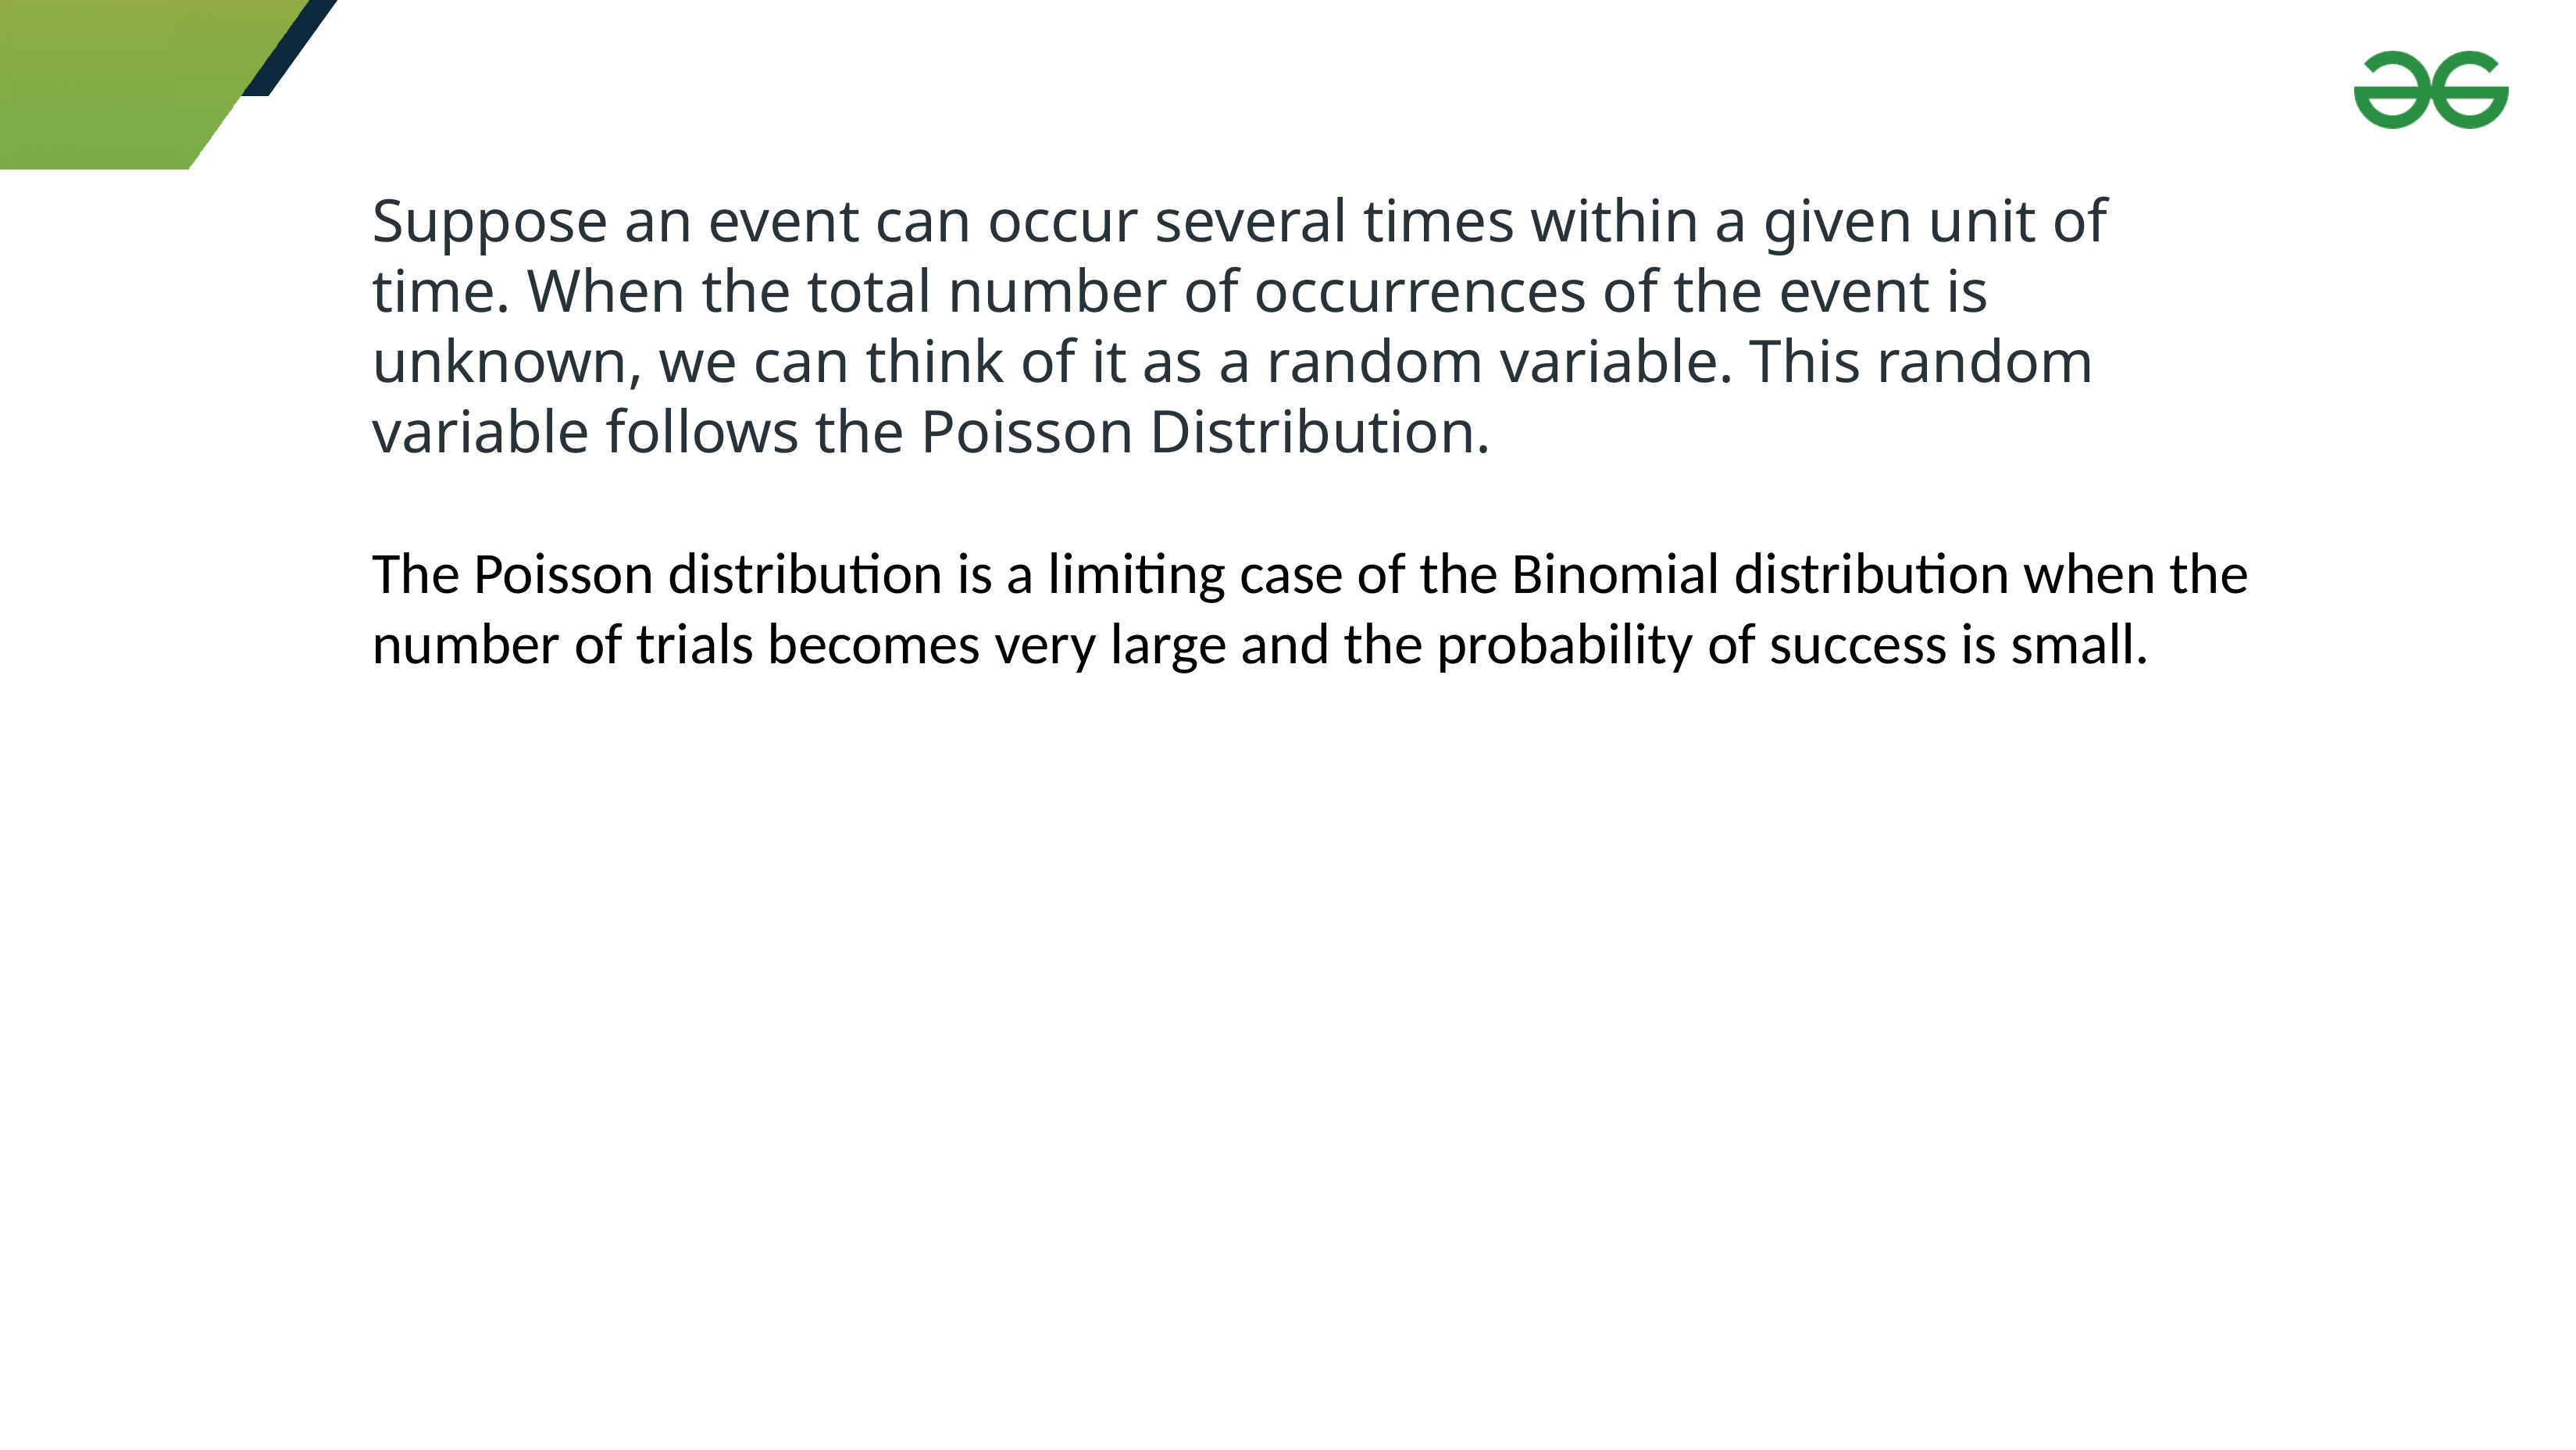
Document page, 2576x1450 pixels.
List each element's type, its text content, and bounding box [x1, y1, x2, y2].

picture [2353, 50, 2509, 130]
picture [0, 0, 309, 170]
text_box Suppose an event can occur several times within a given unit of time. When the total number of occurrences of the event is unknown, we can think of it as a random variable. This random variable follows the Poisson Distribution. The Poisson distribution is a limiting case of the Binomial distribution when the number of trials becomes very large and the probability of success is small. [360, 177, 2275, 682]
